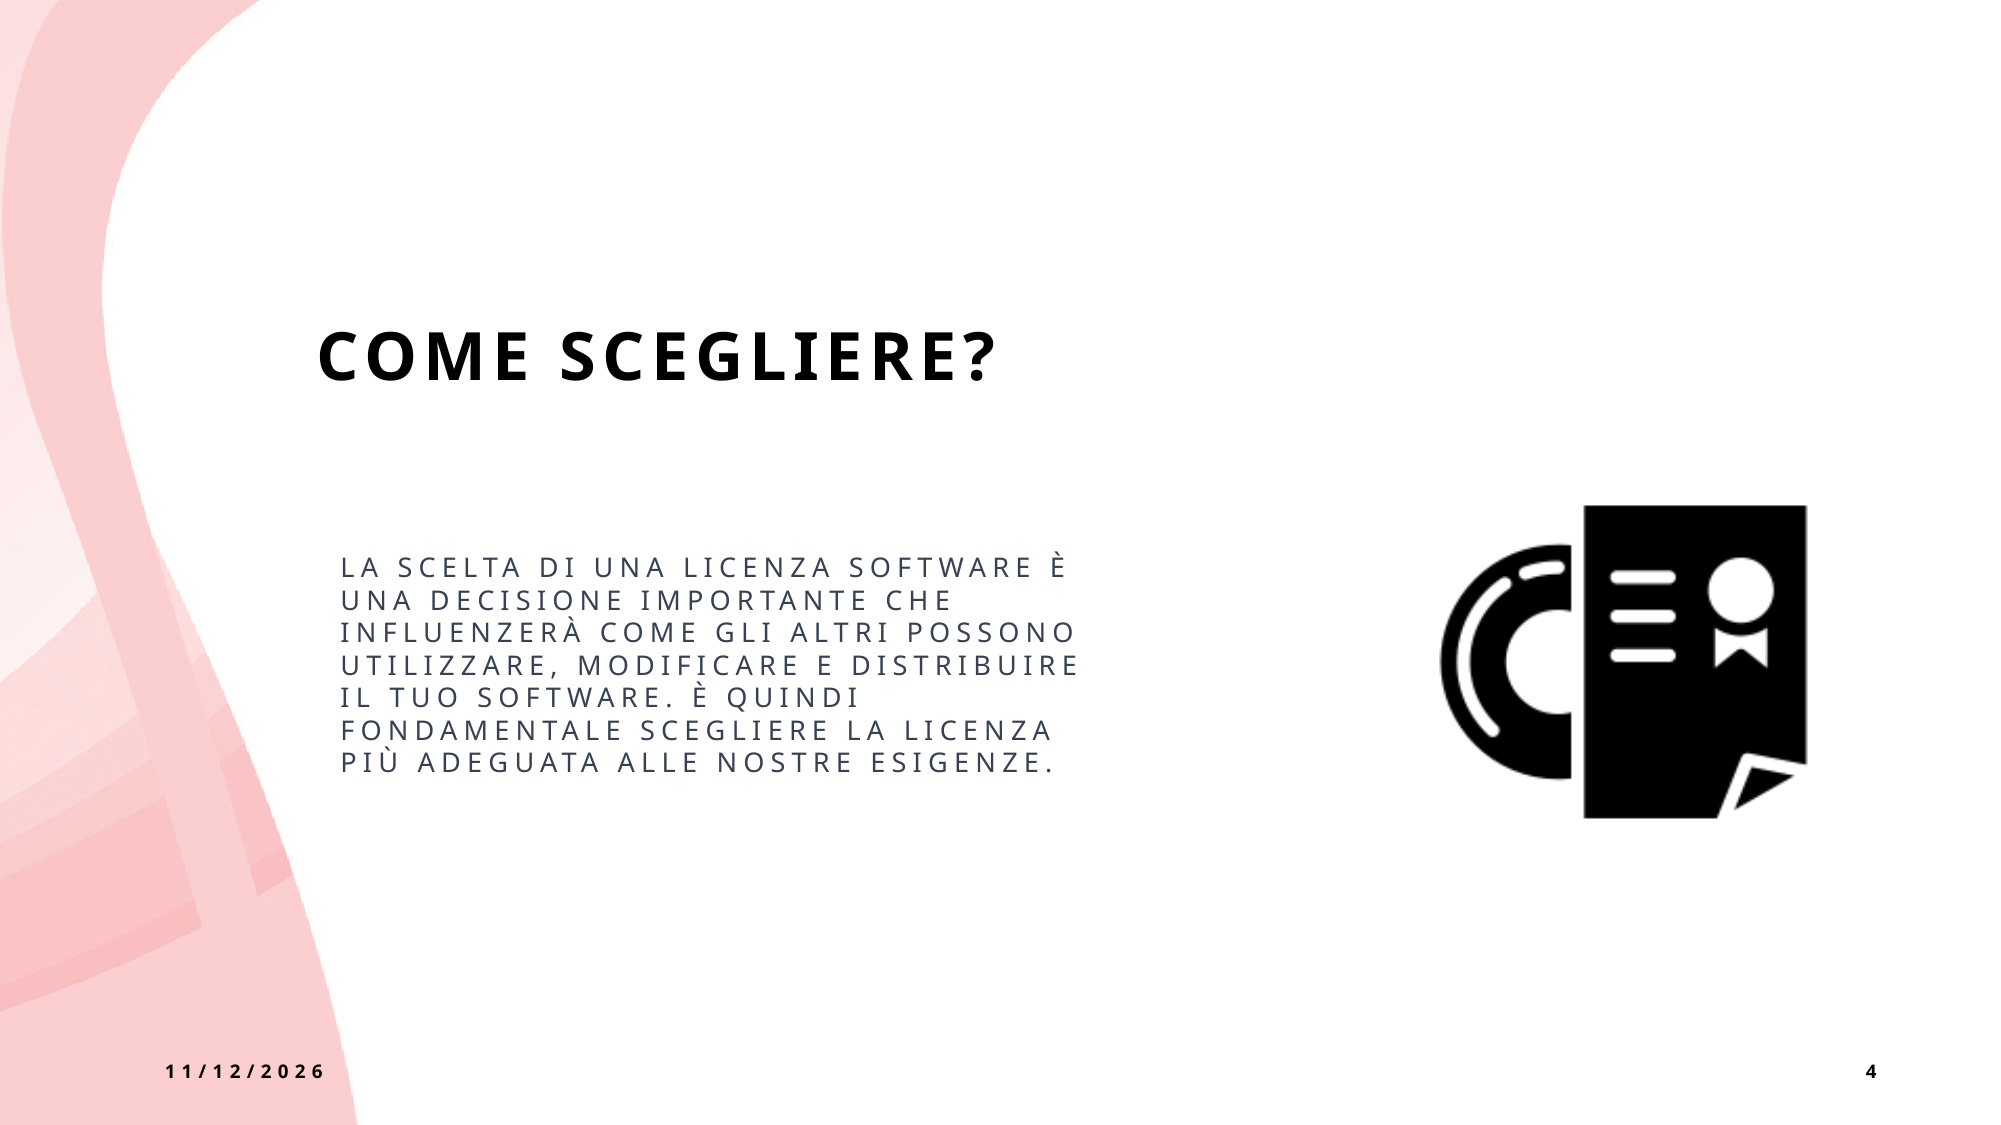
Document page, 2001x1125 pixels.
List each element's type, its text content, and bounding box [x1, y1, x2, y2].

picture [0, 0, 1845, 1125]
slide_number 4 [1845, 1042, 1892, 1103]
